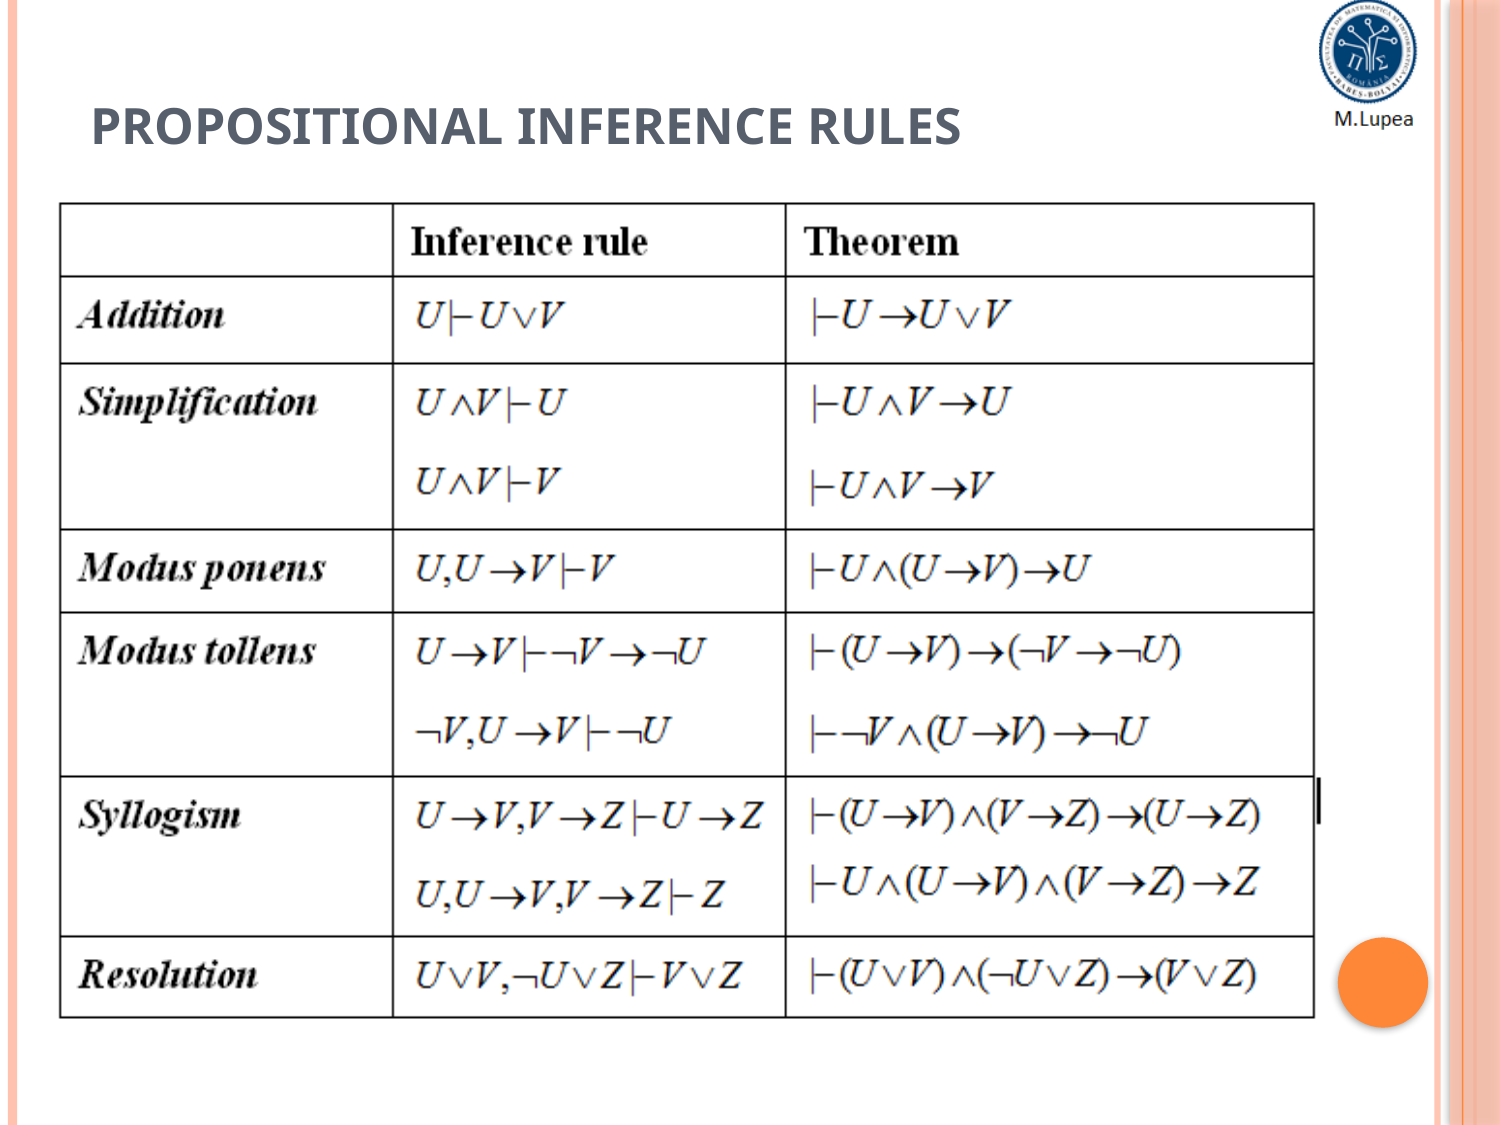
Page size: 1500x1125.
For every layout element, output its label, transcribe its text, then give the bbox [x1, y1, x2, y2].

picture [49, 199, 1326, 1026]
title PROPOSITIONAL INFERENCE RULES [75, 45, 1300, 163]
picture [1318, 0, 1424, 138]
